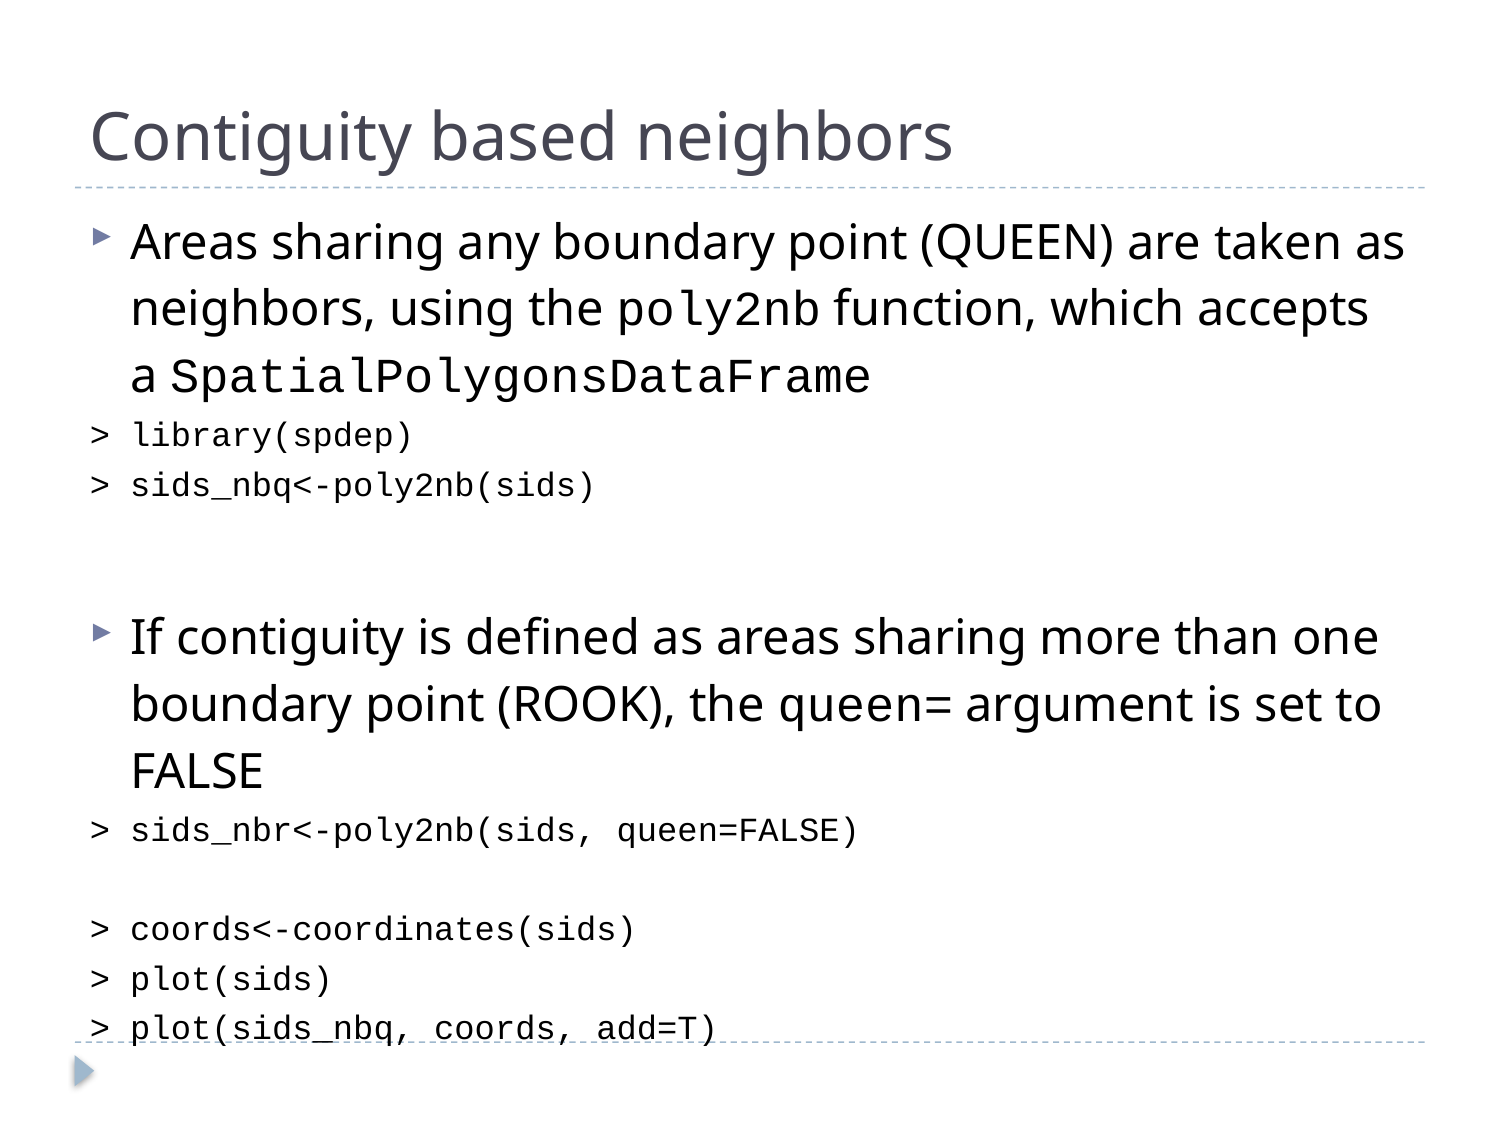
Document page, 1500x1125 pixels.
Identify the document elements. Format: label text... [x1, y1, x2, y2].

title Contiguity based neighbors [75, 24, 1425, 188]
list Areas sharing any boundary point (QUEEN) are taken as neighbors, using the poly2nb function, which accepts a SpatialPolygonsDataFrame > library(spdep) > sids_nbq<-poly2nb(sids) If contiguity is defined as areas sharing more than one boundary point (ROOK), the queen= argument is set to FALSE > sids_nbr<-poly2nb(sids, queen=FALSE) > coords<-coordinates(sids) > plot(sids) > plot(sids_nbq, coords, add=T) [75, 200, 1425, 1063]
